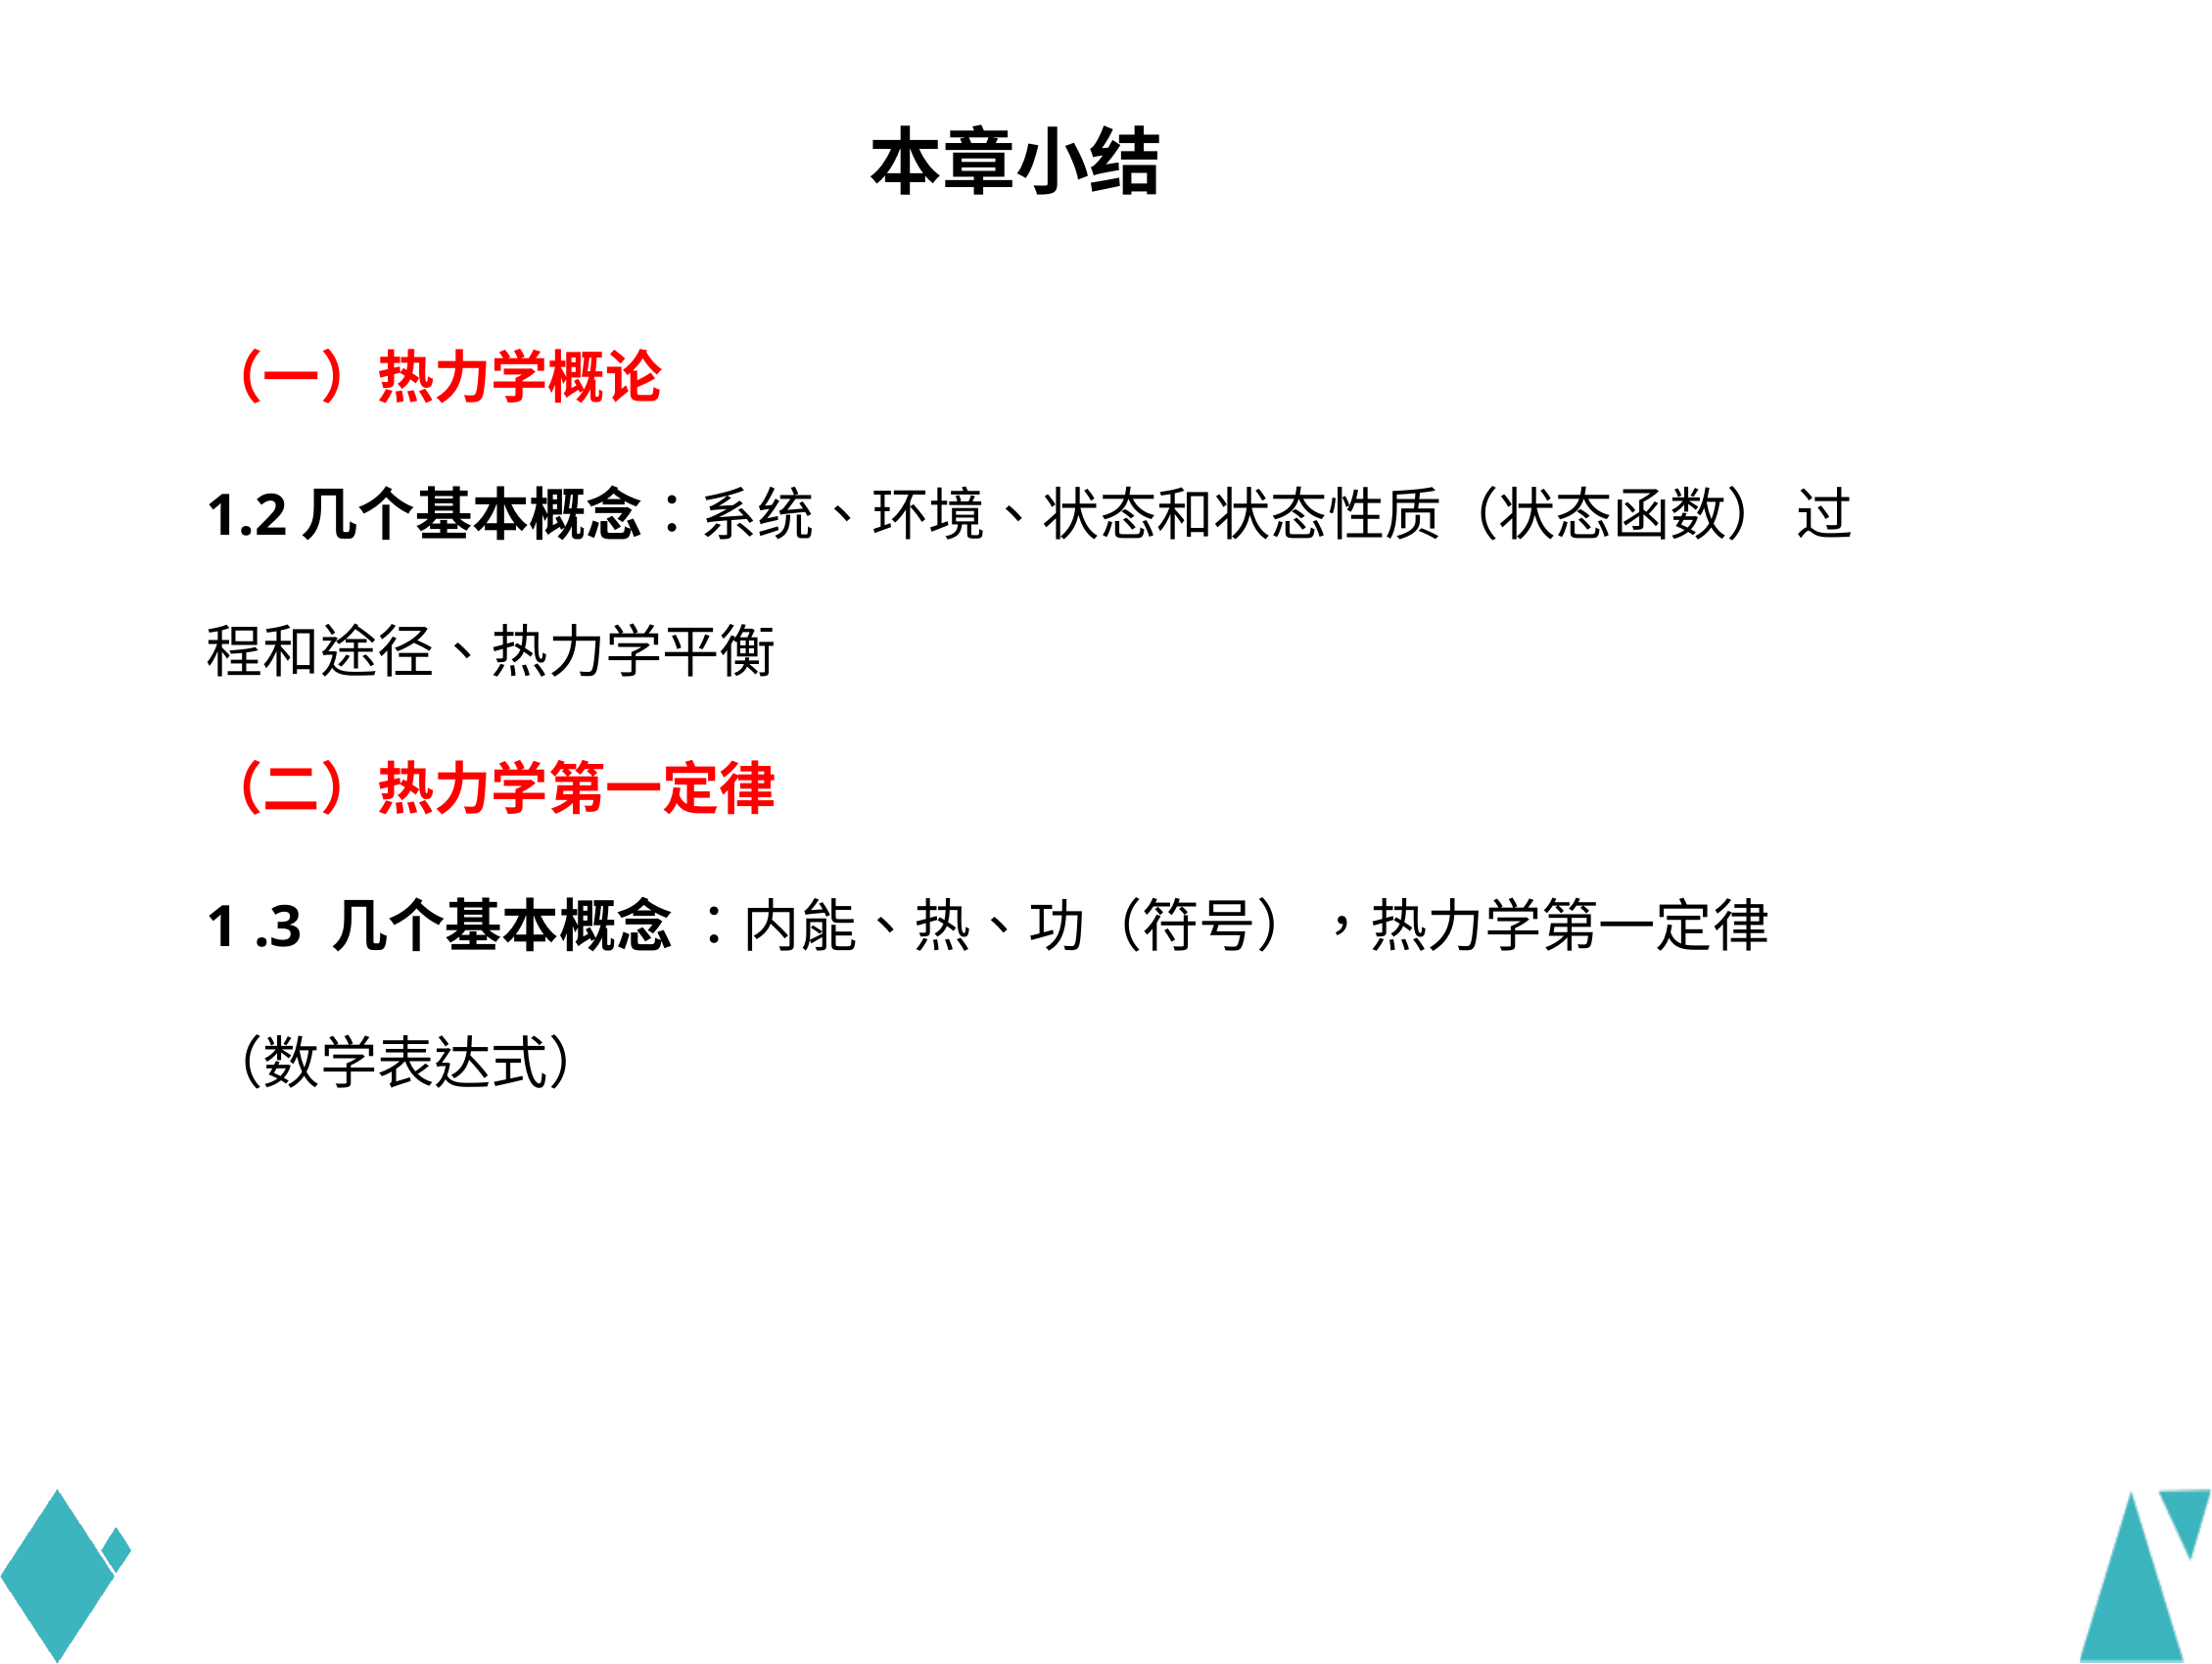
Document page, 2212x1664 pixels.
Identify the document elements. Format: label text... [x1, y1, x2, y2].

picture [2080, 1487, 2212, 1663]
text_box 本章小结 [741, 108, 1292, 211]
picture [0, 1489, 131, 1664]
text_box （一）热力学概论 1.2几个基本概念：系统、环境、状态和状态性质（状态函数） 过程和途径、热力学平衡 （二）热力学第一定律 1 .3 几个基本概念 ：内能、热、功（符号），热力学第一定律（数学表达式） [191, 264, 1898, 1103]
